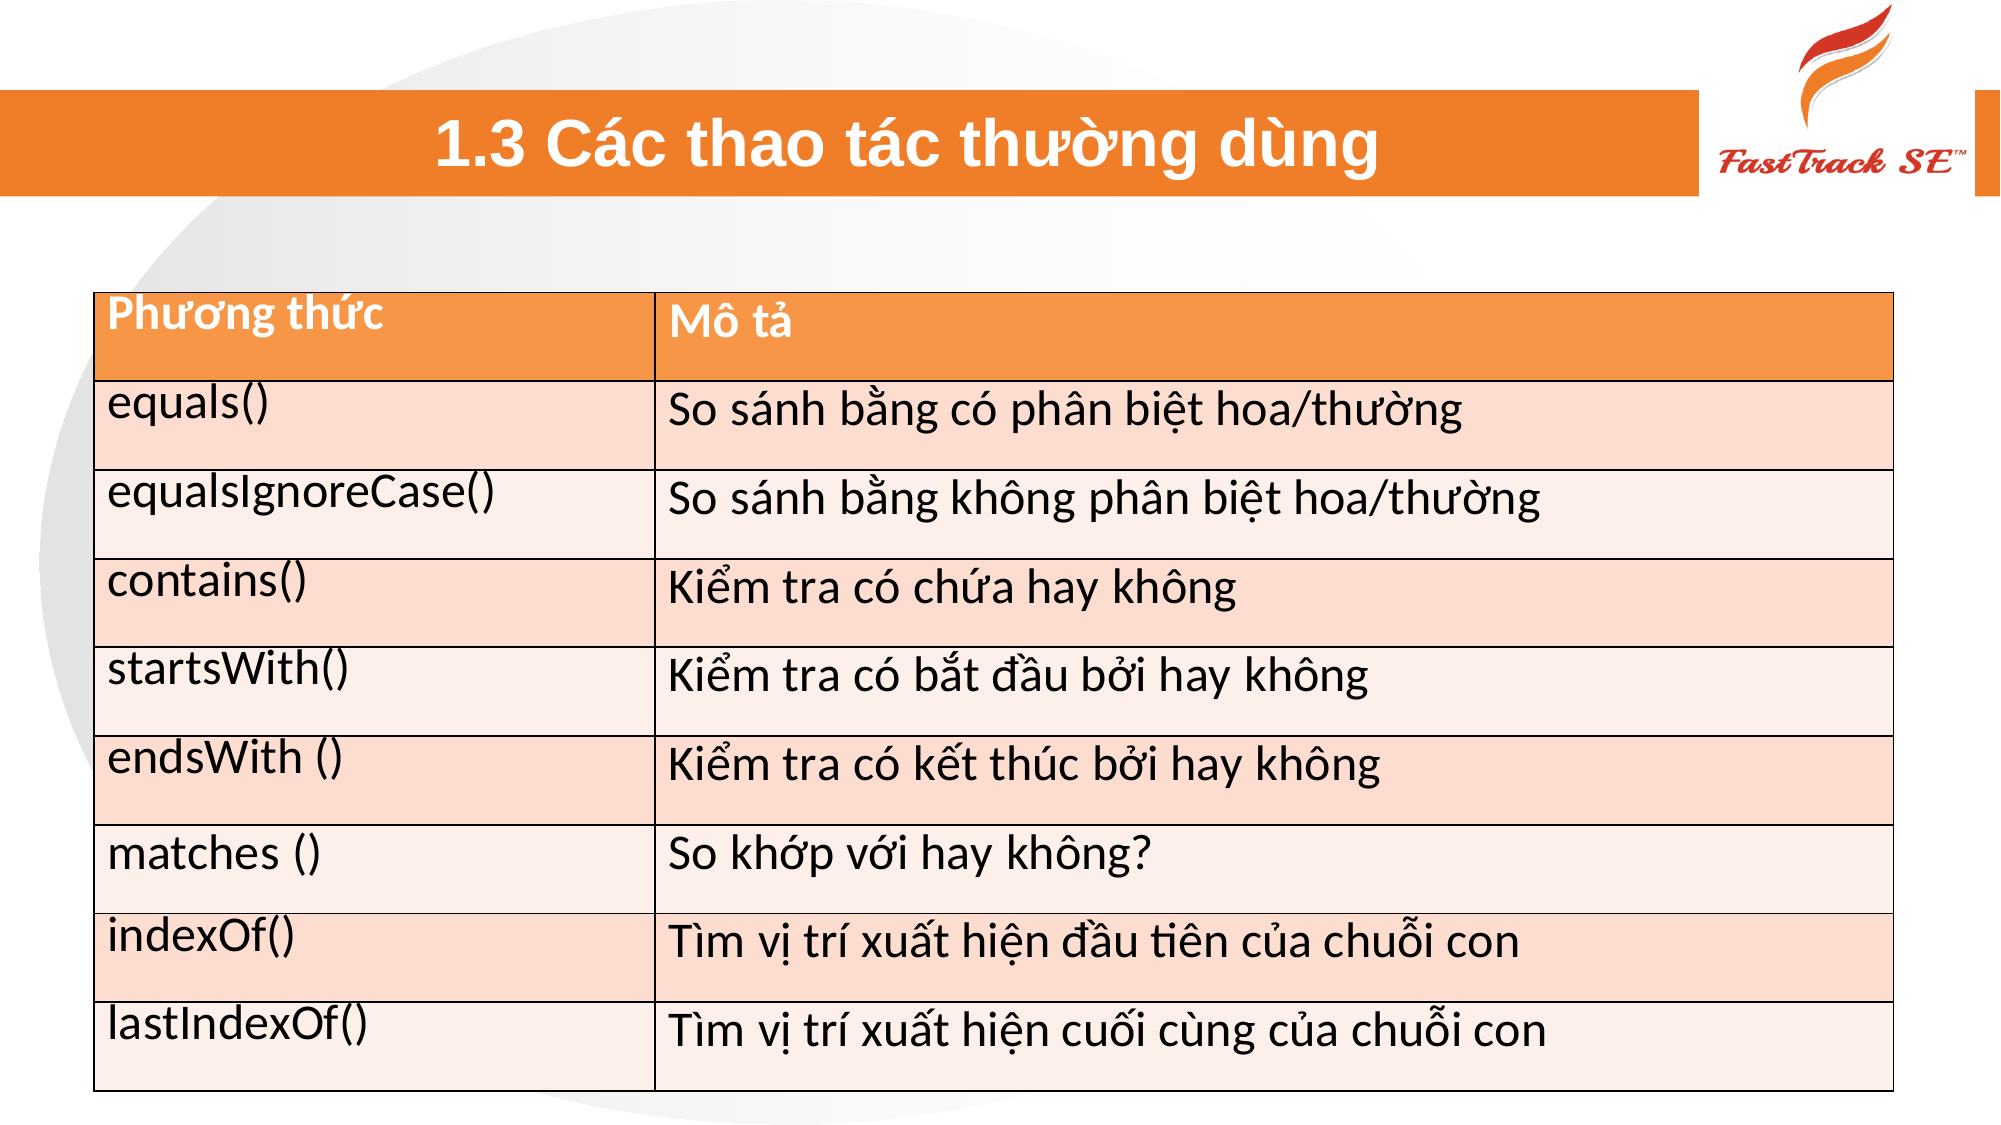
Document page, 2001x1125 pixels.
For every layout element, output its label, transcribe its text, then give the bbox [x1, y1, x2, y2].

table_cell equals() [95, 382, 654, 469]
title 1.3 Các thao tác thường dùng [249, 99, 1567, 180]
table_cell Kiểm tra có bắt đầu bởi hay không [656, 648, 1893, 735]
table_cell indexOf() [95, 914, 654, 1001]
table_cell endsWith () [95, 737, 654, 824]
table_header Mô tả [656, 293, 1893, 380]
table_cell So sánh bằng không phân biệt hoa/thường [656, 471, 1893, 558]
table_cell Tìm vị trí xuất hiện cuối cùng của chuỗi con [656, 1003, 1893, 1090]
table_cell matches () [95, 826, 654, 913]
text_box [1831, 31, 1956, 161]
table_cell Kiểm tra có kết thúc bởi hay không [656, 737, 1893, 824]
table_cell lastIndexOf() [95, 1003, 654, 1090]
table_cell contains() [95, 560, 654, 646]
table_cell Tìm vị trí xuất hiện đầu tiên của chuỗi con [656, 914, 1893, 1001]
table_cell startsWith() [95, 648, 654, 735]
table_header Phương thức [95, 293, 654, 380]
table_cell So khớp với hay không? [656, 826, 1893, 913]
picture [1700, 0, 1975, 192]
table_cell Kiểm tra có chứa hay không [656, 560, 1893, 646]
table_cell equalsIgnoreCase() [95, 471, 654, 558]
table_cell So sánh bằng có phân biệt hoa/thường [656, 382, 1893, 469]
text_box [1683, 31, 1808, 161]
